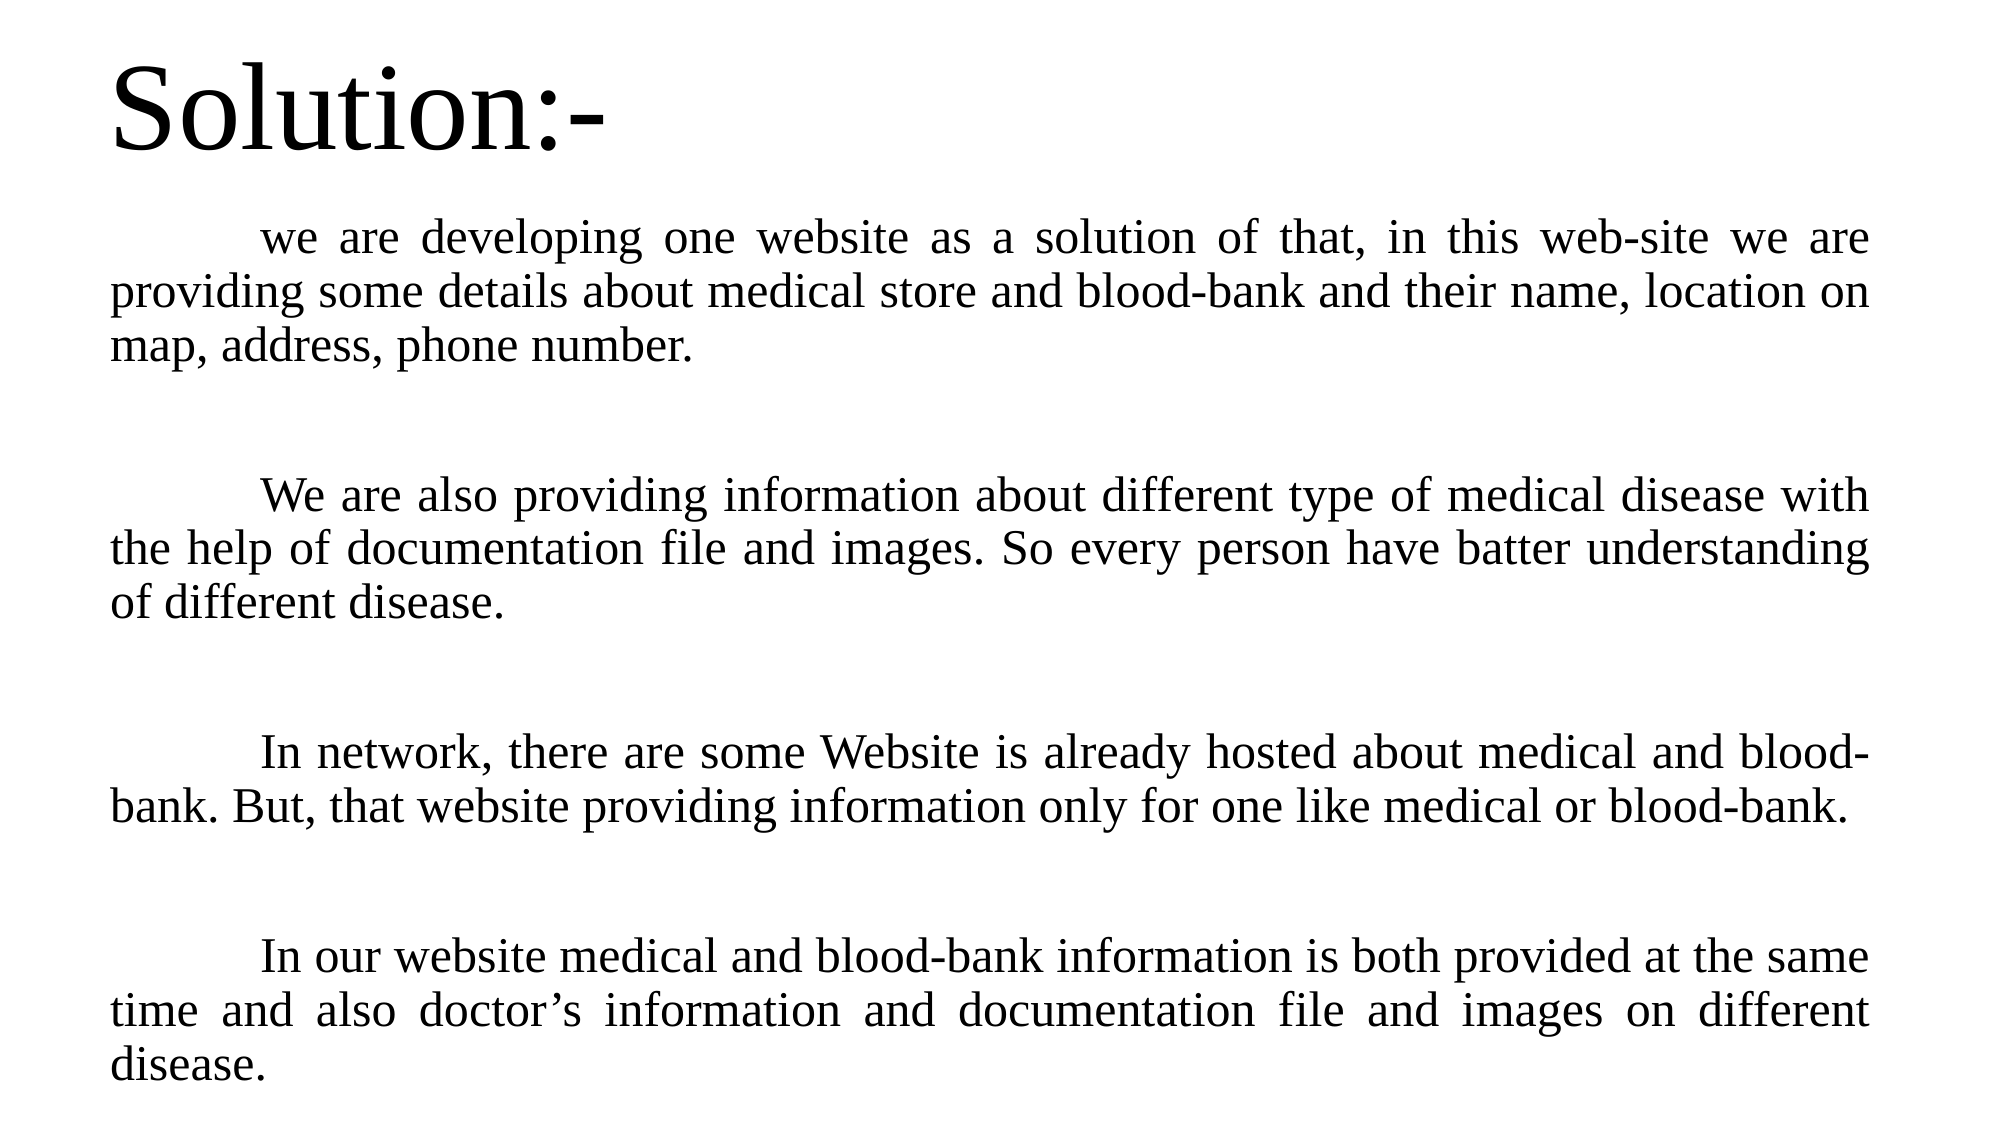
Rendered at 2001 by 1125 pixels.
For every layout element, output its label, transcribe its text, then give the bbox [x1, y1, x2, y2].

subtitle we are developing one website as a solution of that, in this web-site we are providing some details about medical store and blood-bank and their name, location on map, address, phone number. We are also providing information about different type of medical disease with the help of documentation file and images. So every person have batter understanding of different disease. In network, there are some Website is already hosted about medical and blood-bank. But, that website providing information only for one like medical or blood-bank. In our website medical and blood-bank information is both provided at the same time and also doctor’s information and documentation file and images on different disease. [95, 202, 1887, 1125]
title Solution:- [0, 0, 2000, 184]
